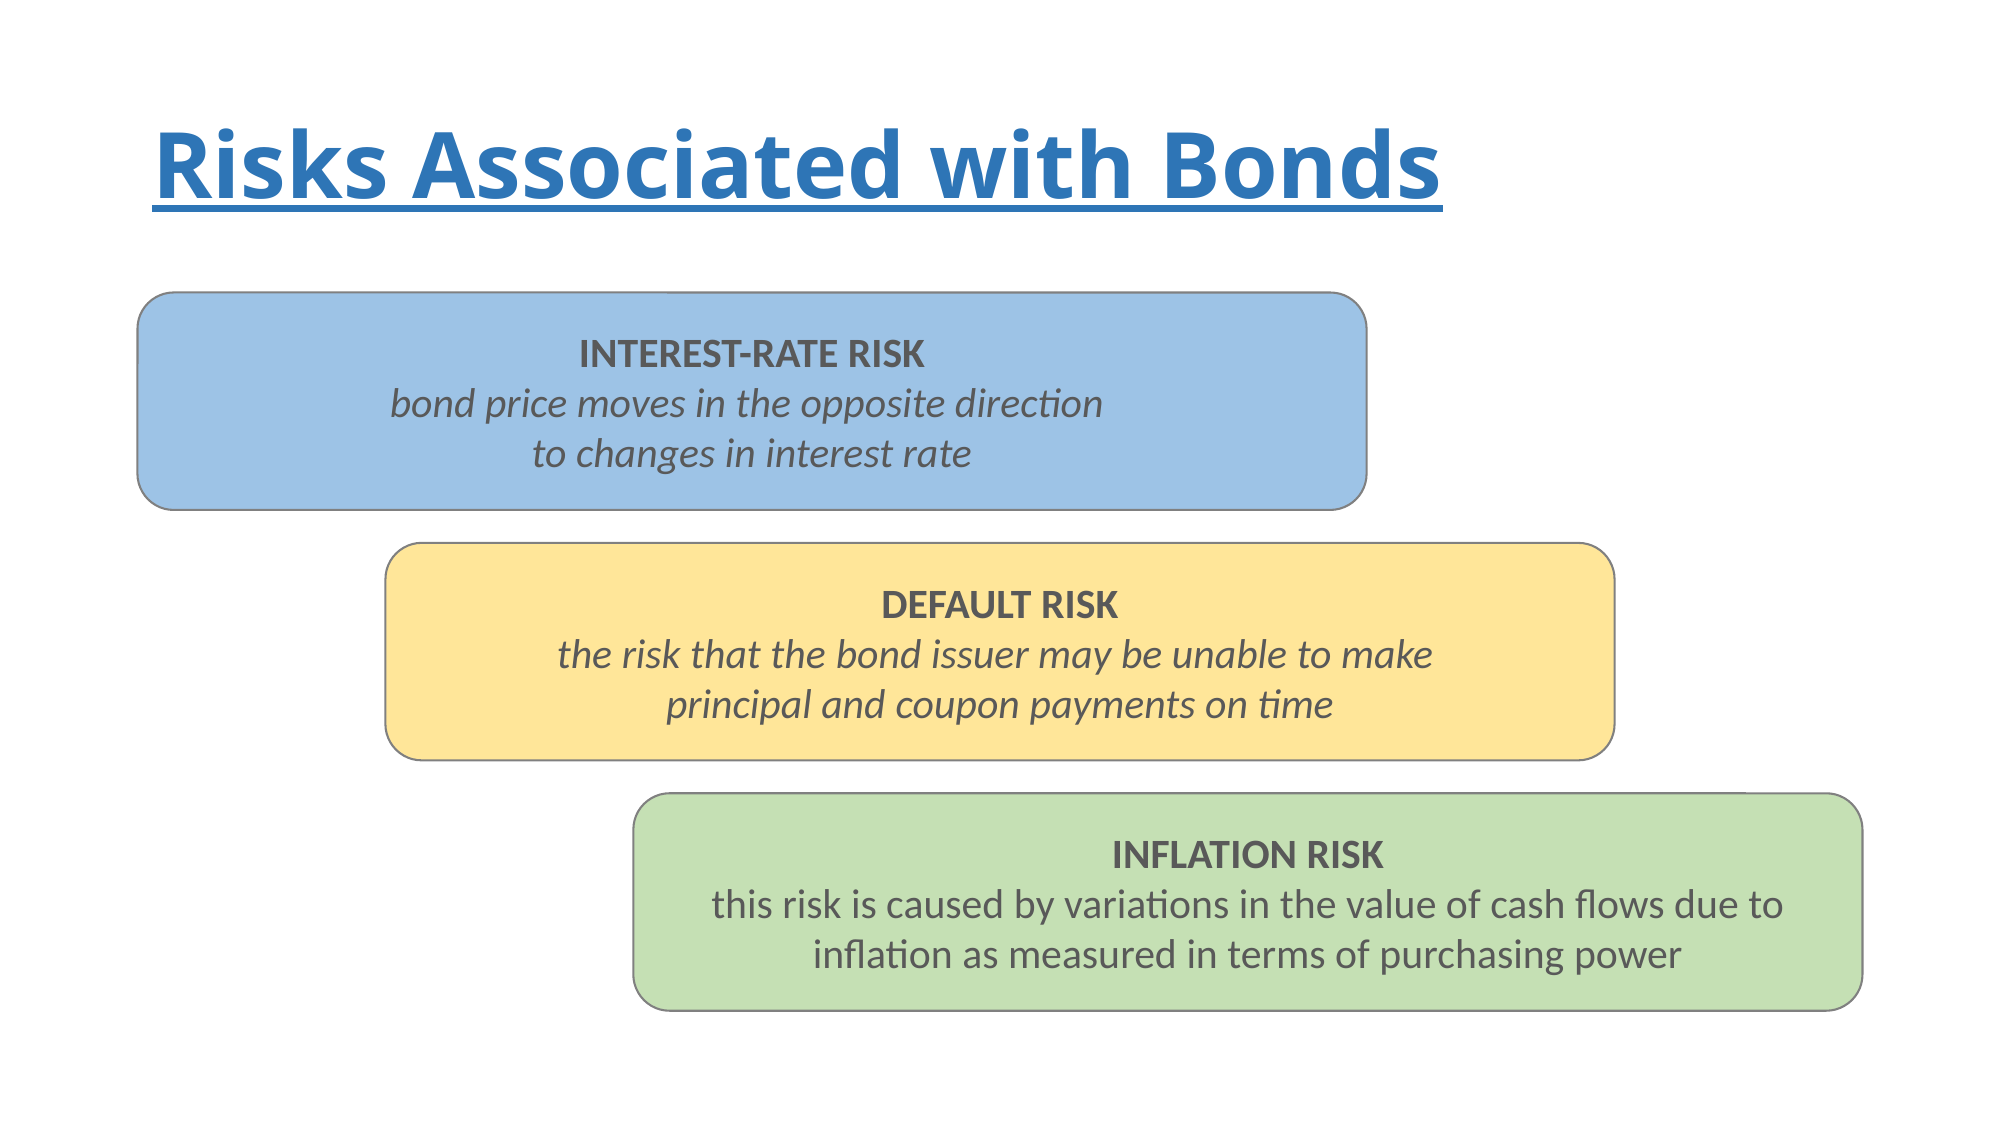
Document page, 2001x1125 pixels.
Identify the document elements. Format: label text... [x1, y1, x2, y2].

title Risks Associated with Bonds [137, 59, 1863, 278]
text_box DEFAULT RISK the risk that the bond issuer may be unable to make principal and coupon payments on time [384, 541, 1616, 762]
text_box INFLATION RISK this risk is caused by variations in the value of cash flows due to inflation as measured in terms of purchasing power [632, 792, 1864, 1012]
text_box INTEREST-RATE RISK bond price moves in the opposite direction to changes in interest rate [136, 291, 1368, 511]
